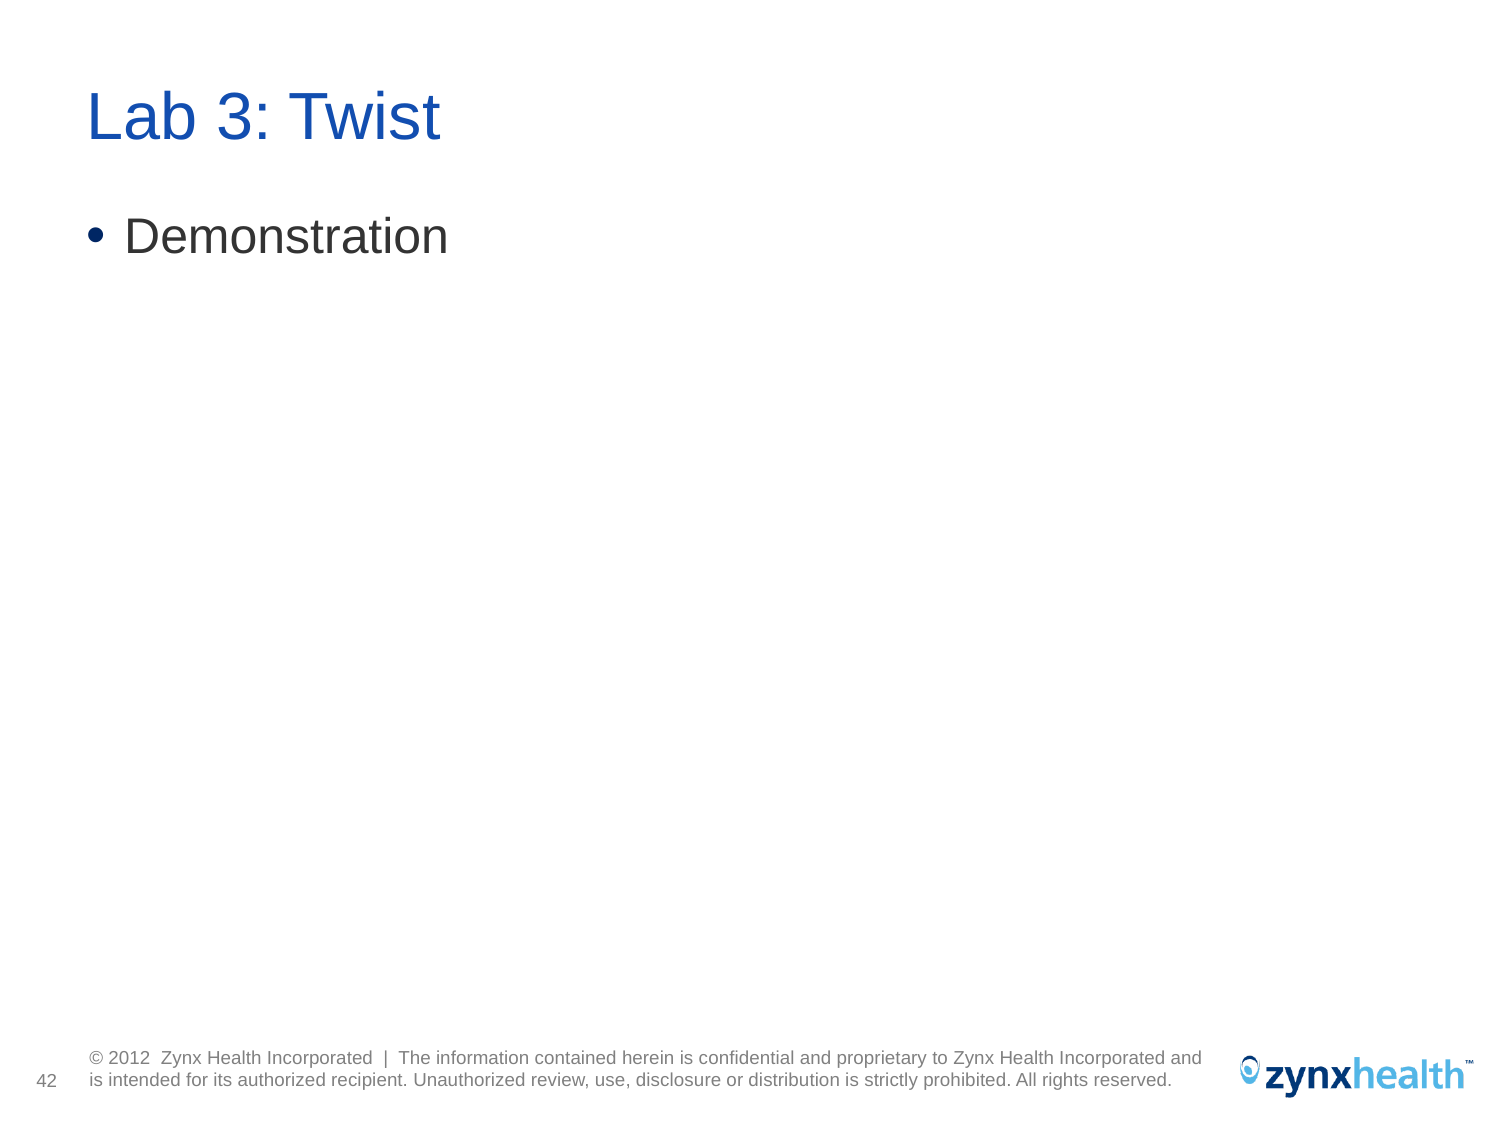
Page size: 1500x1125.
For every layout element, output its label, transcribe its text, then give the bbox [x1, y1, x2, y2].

list Demonstration [71, 202, 1422, 1013]
picture [1234, 1051, 1483, 1102]
title Lab 3: Twist [71, 73, 1422, 162]
